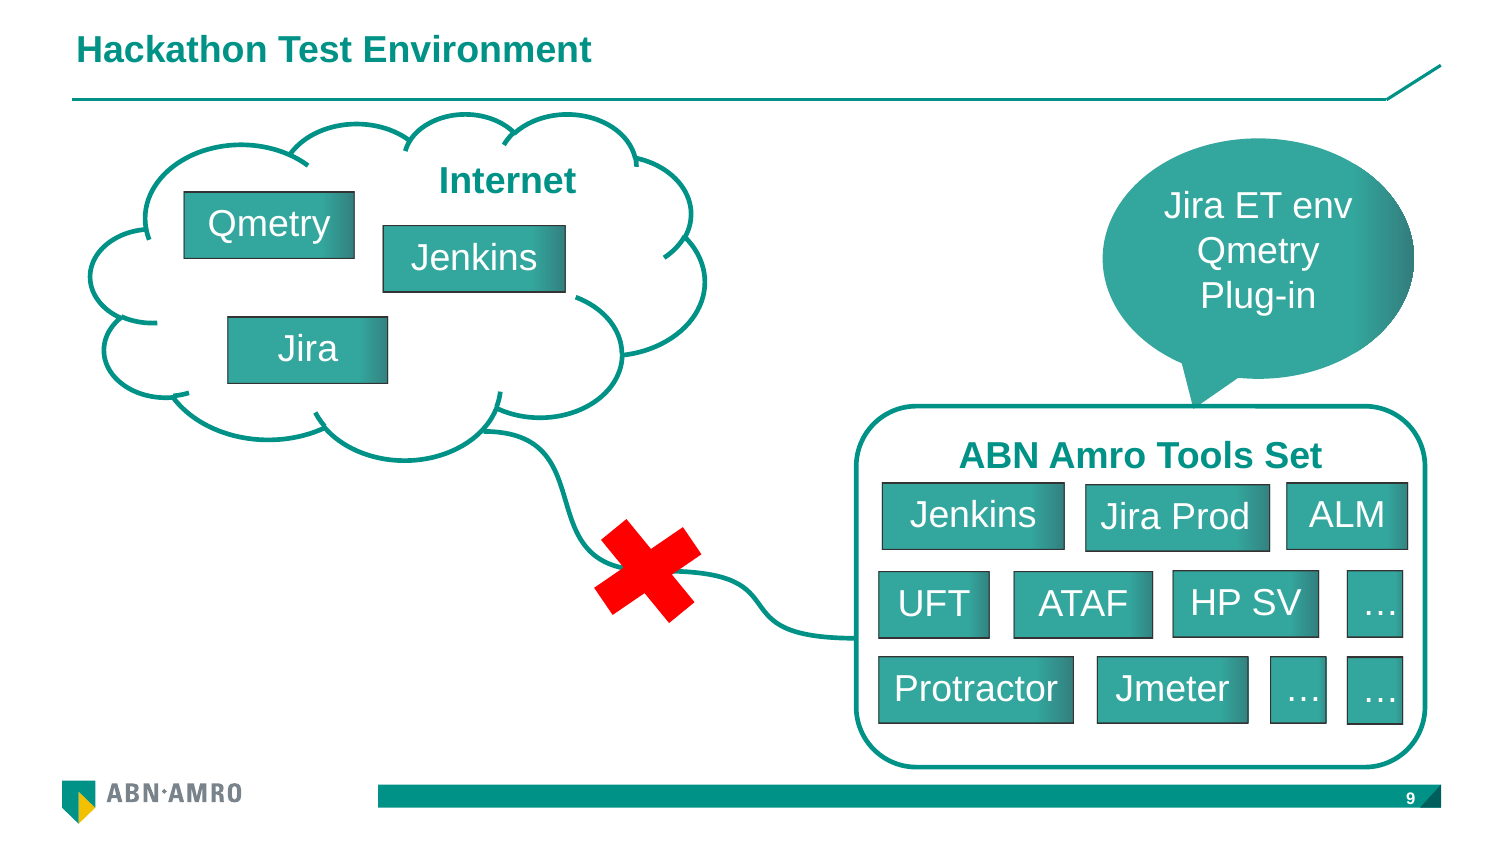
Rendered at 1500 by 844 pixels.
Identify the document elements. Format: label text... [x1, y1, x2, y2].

text_box [594, 527, 702, 615]
text_box Jenkins [881, 482, 1065, 550]
text_box Protractor [878, 656, 1074, 724]
text_box …. [1346, 570, 1404, 638]
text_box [662, 570, 857, 639]
text_box UFT [878, 571, 990, 639]
text_box Jira Prod [1085, 484, 1271, 552]
text_box …. [1270, 656, 1327, 724]
text_box Qmetry [183, 191, 355, 259]
text_box Jenkins [382, 225, 566, 293]
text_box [483, 431, 649, 571]
text_box ALM [1286, 482, 1409, 550]
text_box ABN Amro Tools Set [856, 406, 1426, 768]
slide_number 9 [1308, 784, 1416, 808]
title Hackathon Test Environment [76, 7, 1441, 91]
text_box Jira [227, 316, 389, 384]
text_box HP SV [1172, 570, 1320, 638]
text_box Jira ET env Qmetry Plug-in [1102, 138, 1414, 409]
text_box ATAF [1013, 571, 1154, 639]
text_box …. [1346, 656, 1404, 725]
text_box [90, 114, 705, 461]
text_box Jmeter [1096, 656, 1249, 724]
